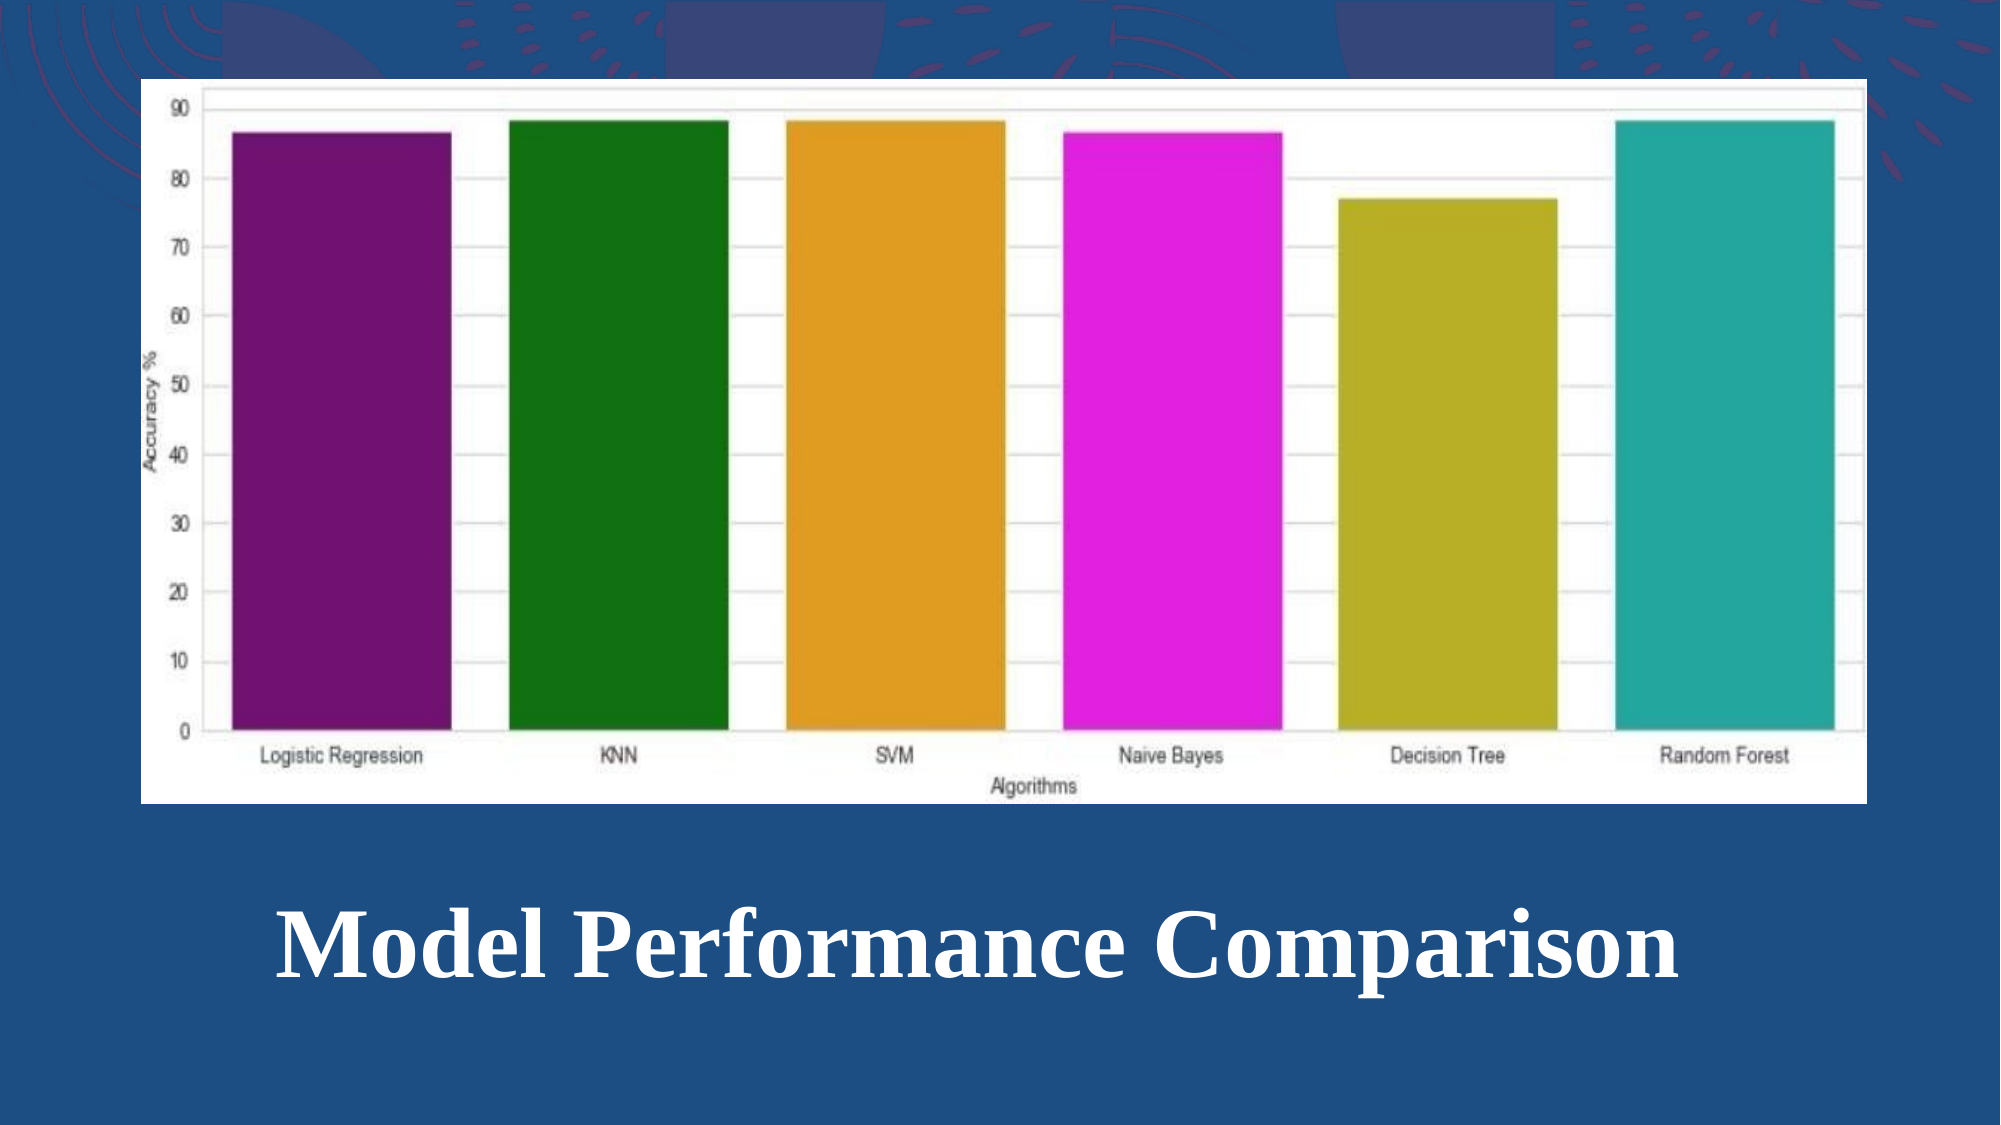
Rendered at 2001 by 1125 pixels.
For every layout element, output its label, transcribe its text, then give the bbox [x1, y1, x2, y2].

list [141, 79, 1867, 804]
title Model Performance Comparison [157, 837, 1799, 1038]
